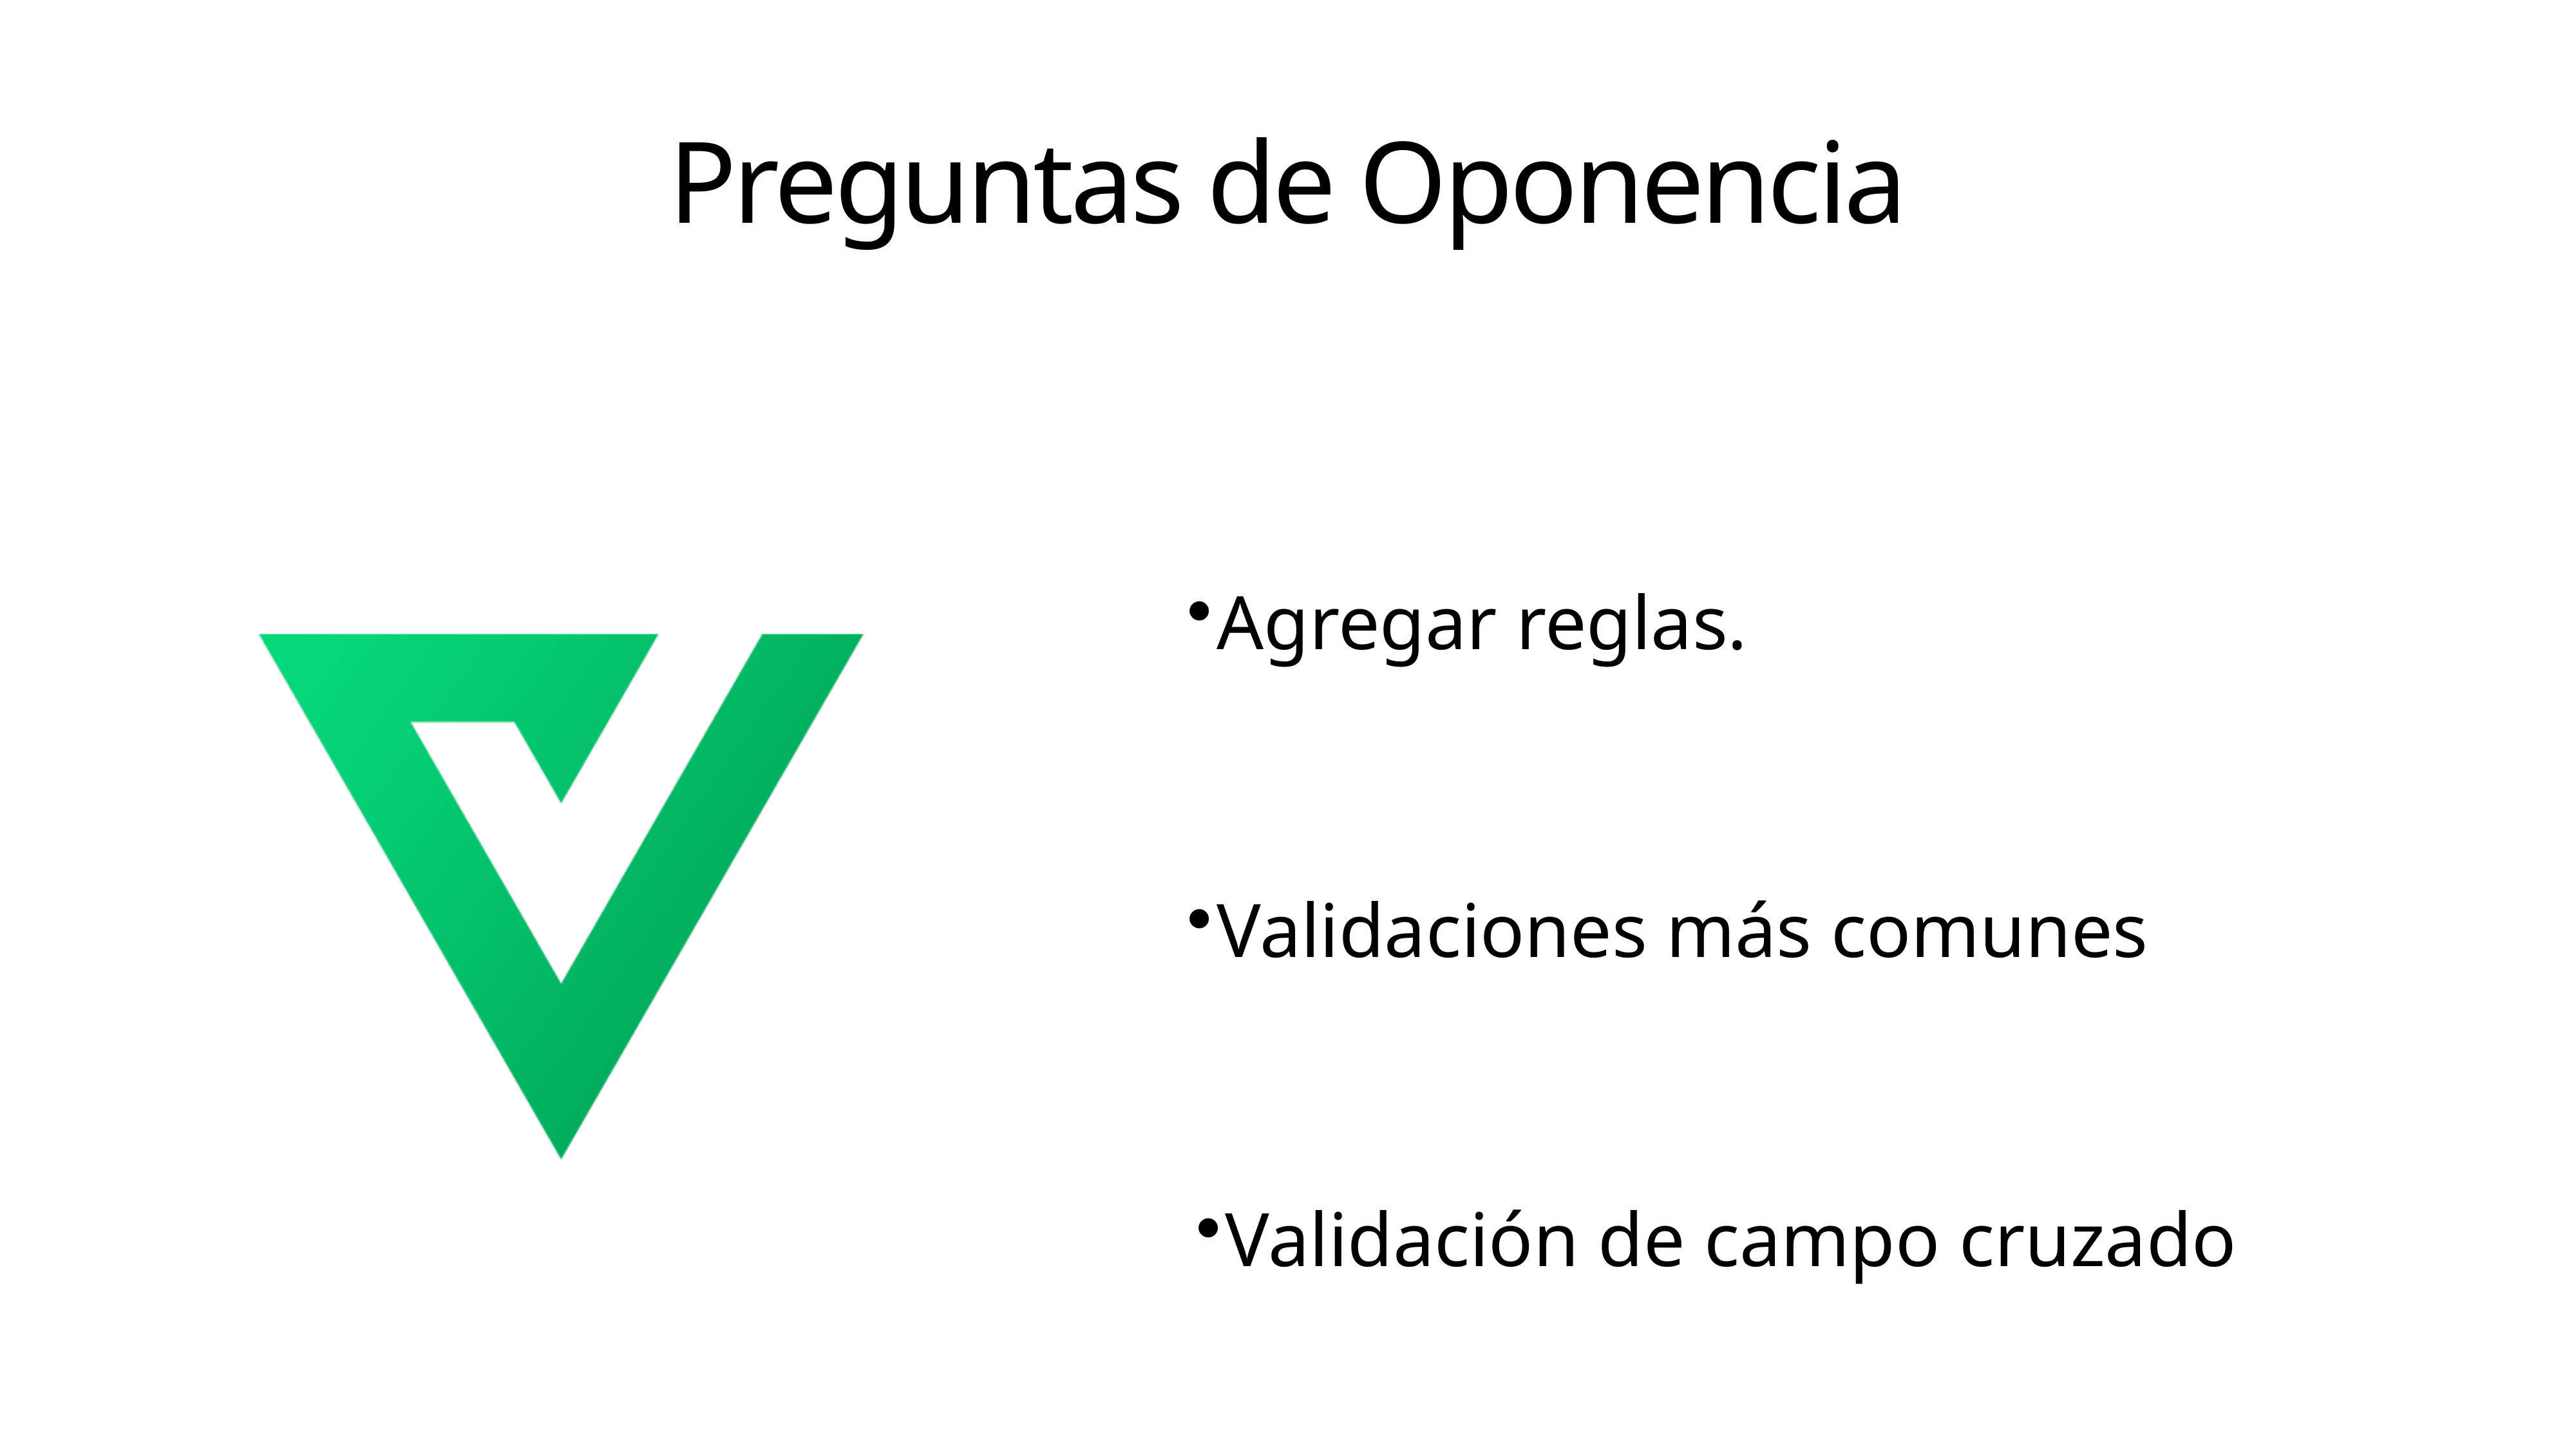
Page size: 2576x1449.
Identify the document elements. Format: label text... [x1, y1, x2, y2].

picture [218, 553, 905, 1240]
title Preguntas de Oponencia [133, 85, 2443, 251]
text_box Agregar reglas. [1182, 437, 2481, 670]
text_box Validaciones más comunes [1182, 745, 2481, 978]
text_box Validación de campo cruzado [1190, 1054, 2242, 1287]
